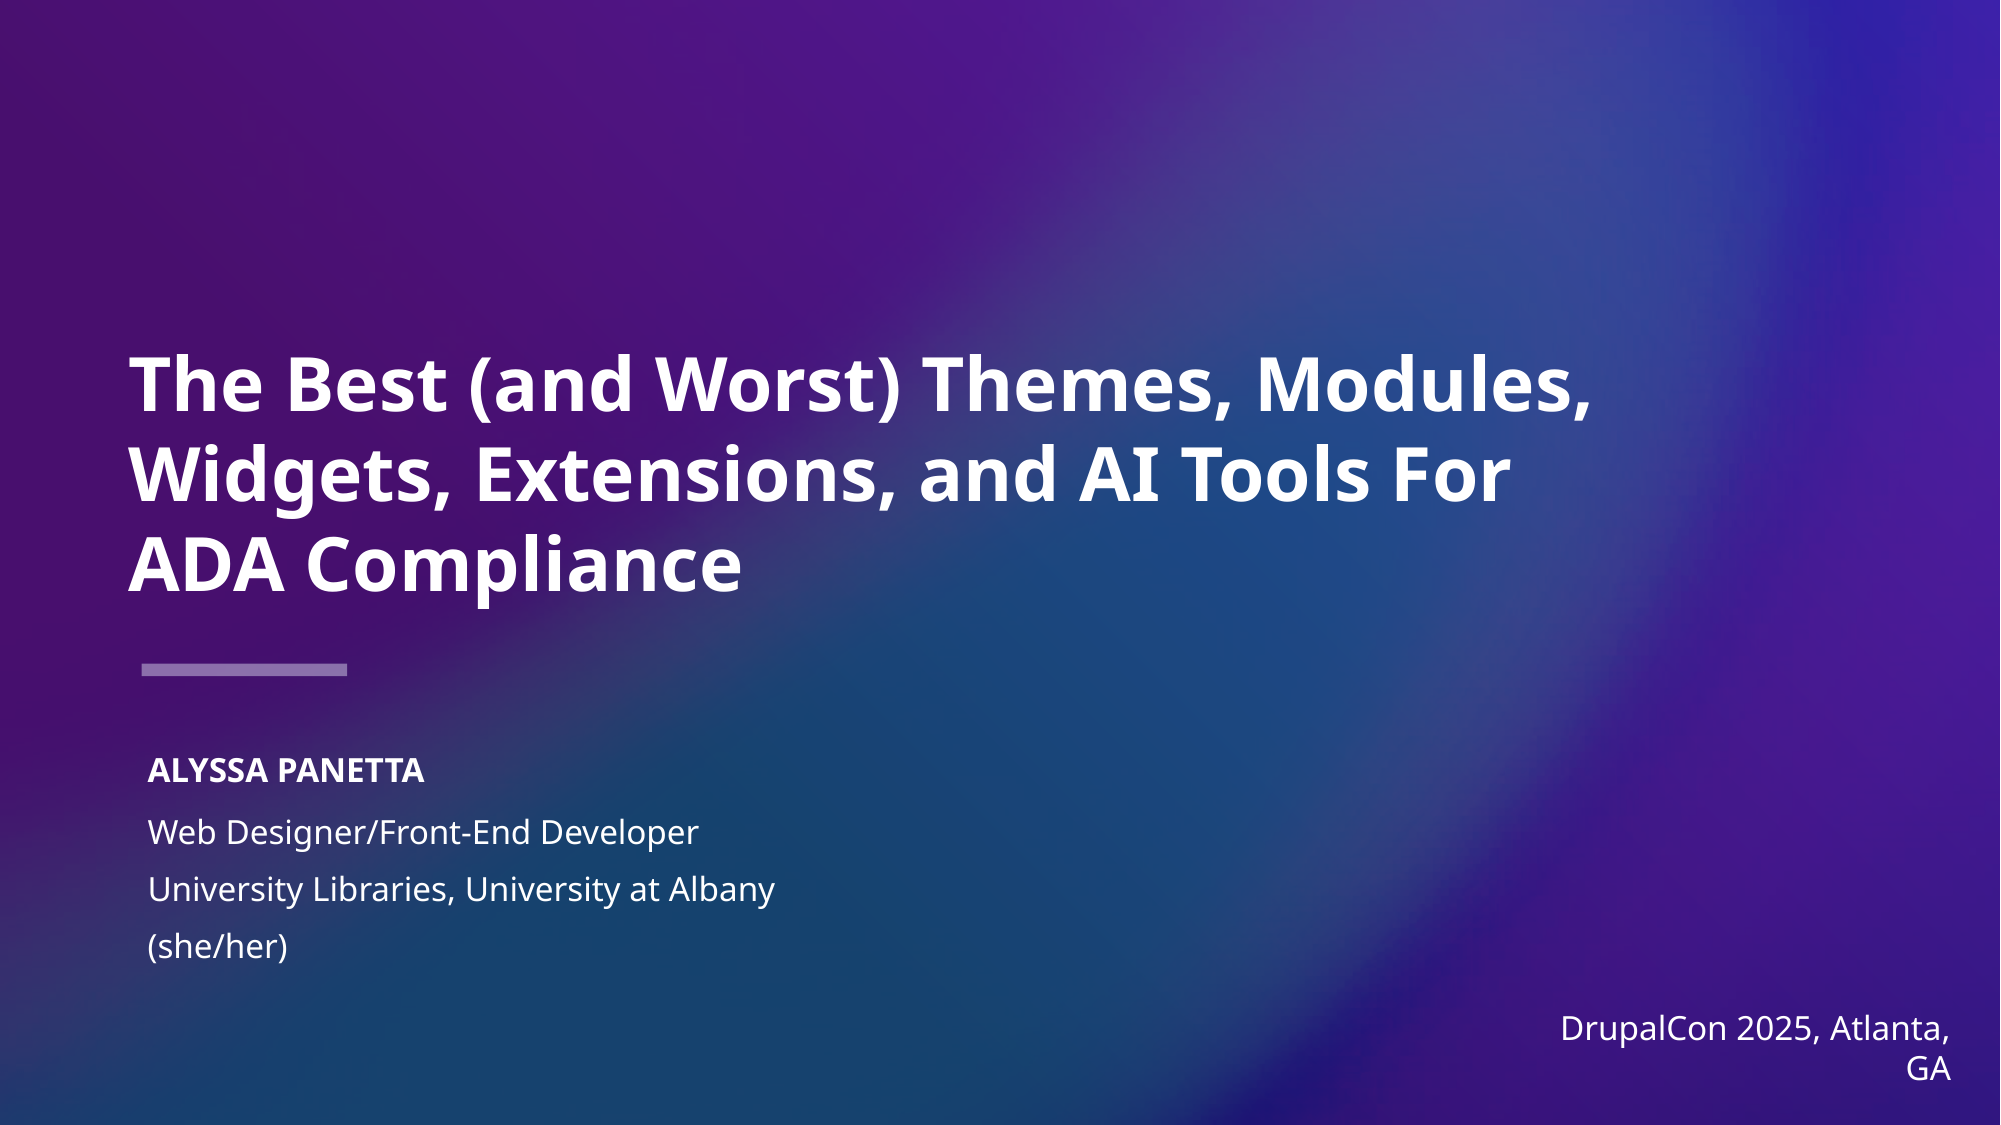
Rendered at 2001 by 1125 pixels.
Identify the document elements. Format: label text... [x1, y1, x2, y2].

title The Best (and Worst) Themes, Modules, Widgets, Extensions, and AI Tools For ADA Compliance [113, 145, 1743, 614]
text_box ​ DrupalCon 2025, Atlanta, GA [1516, 959, 1967, 1095]
subtitle Alyssa panetta [132, 746, 958, 807]
list Web Designer/Front-End Developer University Libraries, University at Albany (she/her) [132, 808, 958, 1055]
